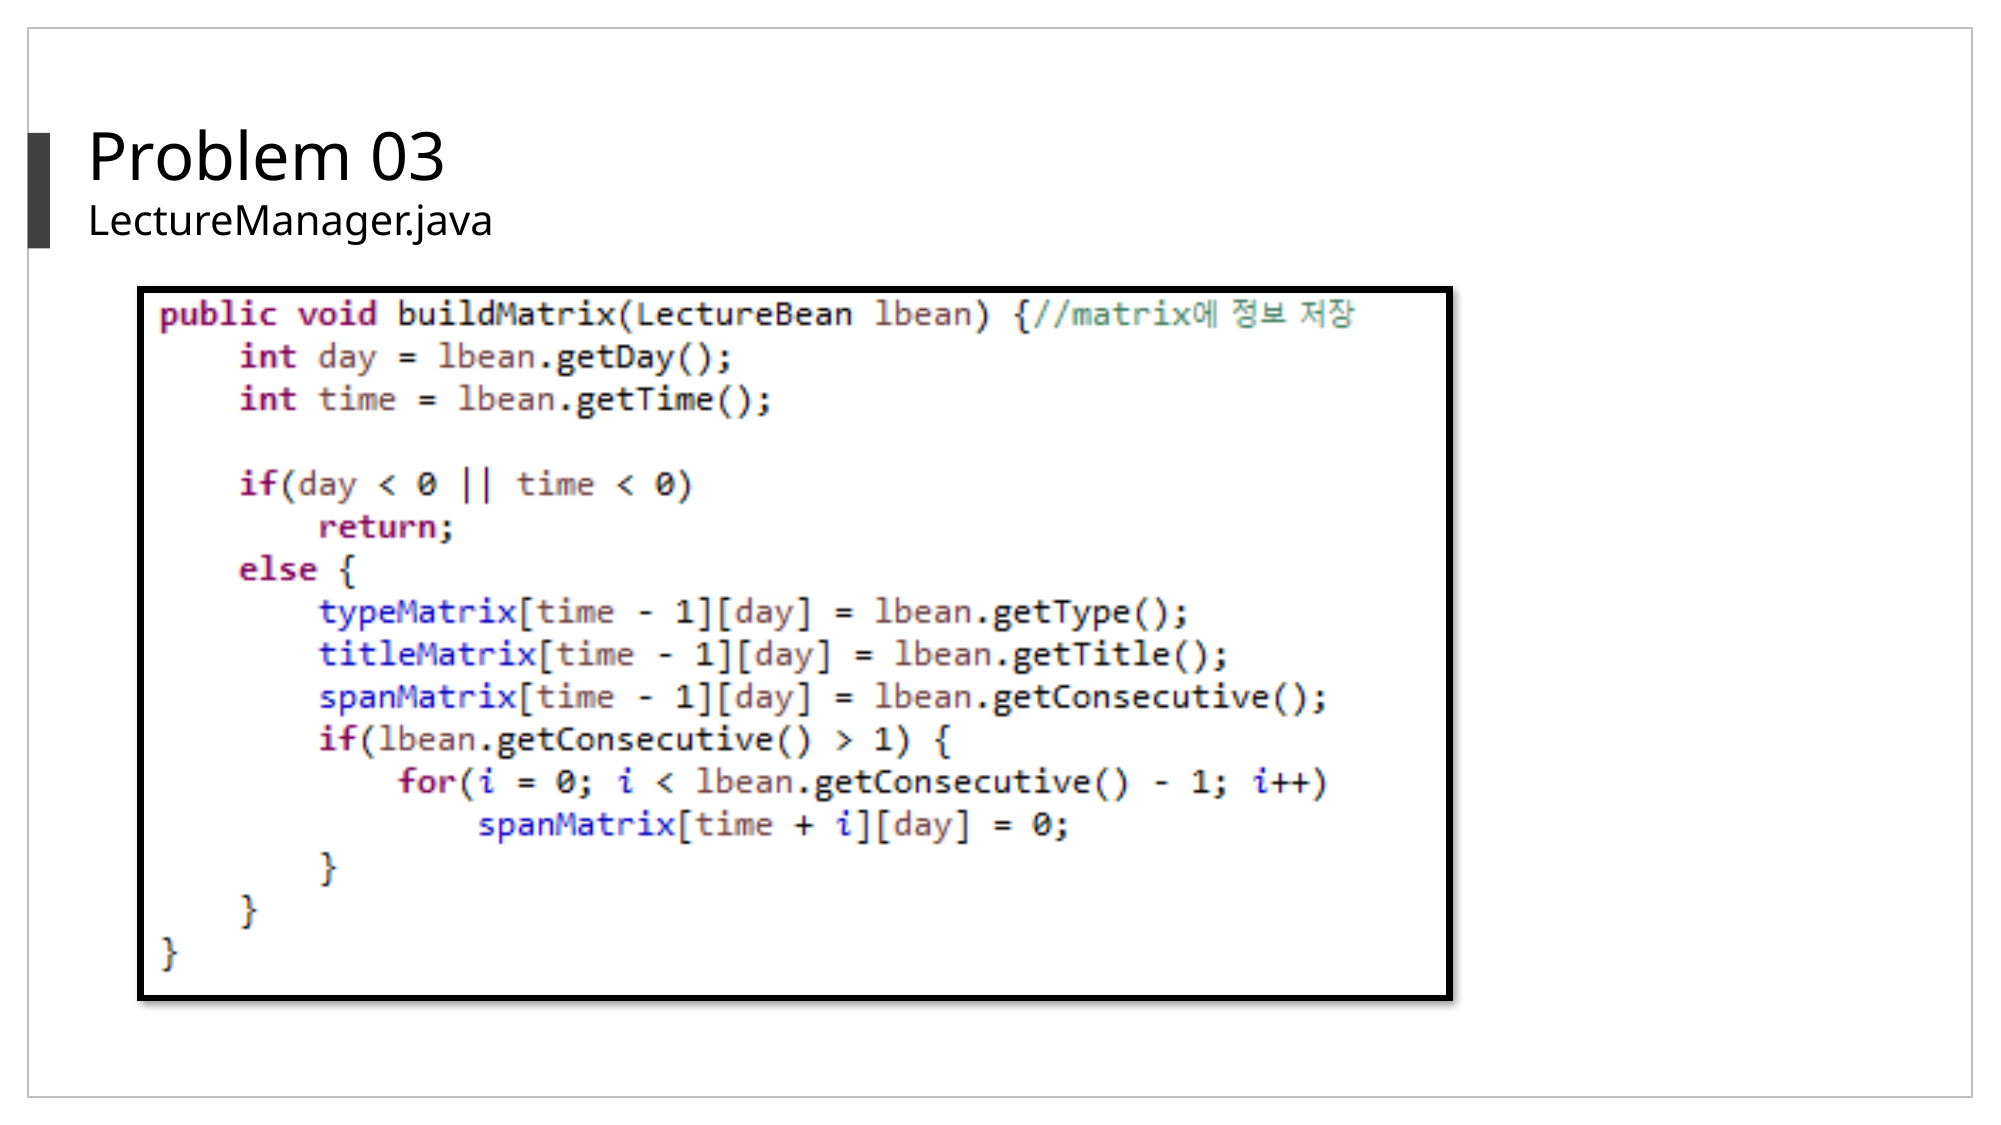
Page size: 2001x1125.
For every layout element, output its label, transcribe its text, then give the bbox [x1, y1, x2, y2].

text_box Problem 03 LectureManager.java [72, 106, 870, 252]
text_box [27, 27, 1973, 1098]
picture [143, 292, 1447, 995]
text_box [27, 132, 51, 249]
